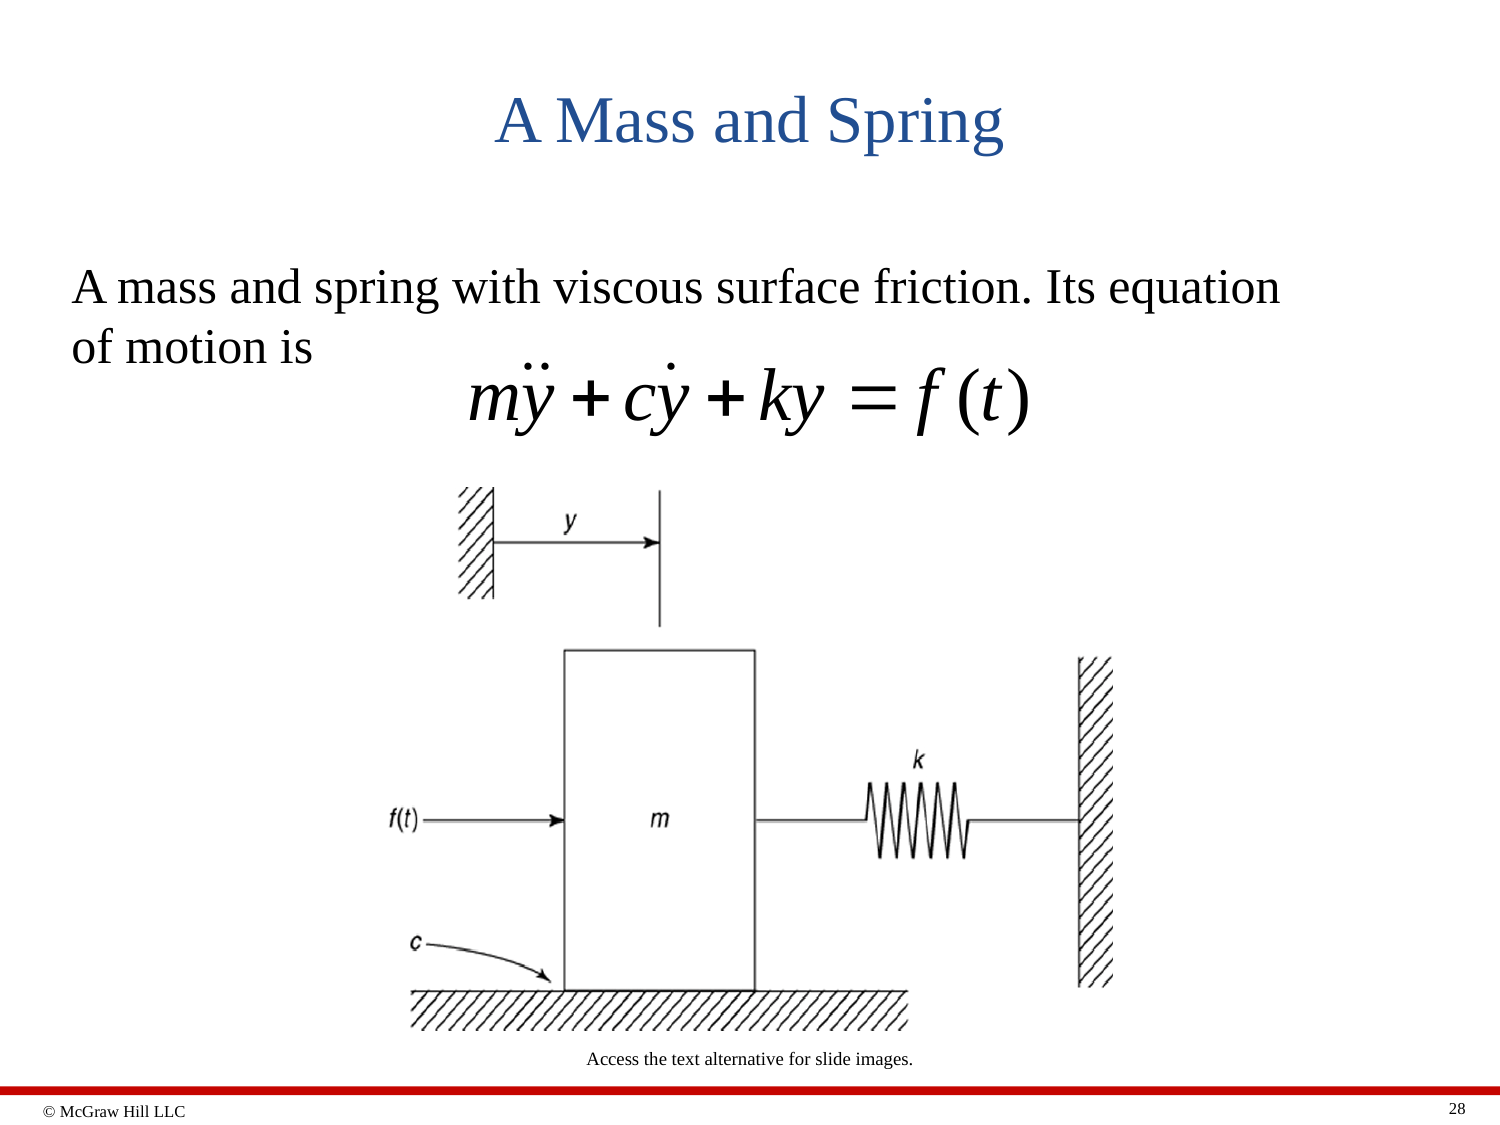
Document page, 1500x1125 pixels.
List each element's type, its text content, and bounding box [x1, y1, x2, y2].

list A mass and spring with viscous surface friction. Its equation of motion is [56, 246, 1347, 398]
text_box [456, 345, 1044, 452]
slide_number 28 [1415, 1094, 1474, 1122]
list Access the text alternative for slide images. [552, 1035, 948, 1080]
picture [387, 487, 1113, 1032]
title A Mass and Spring [56, 22, 1444, 221]
